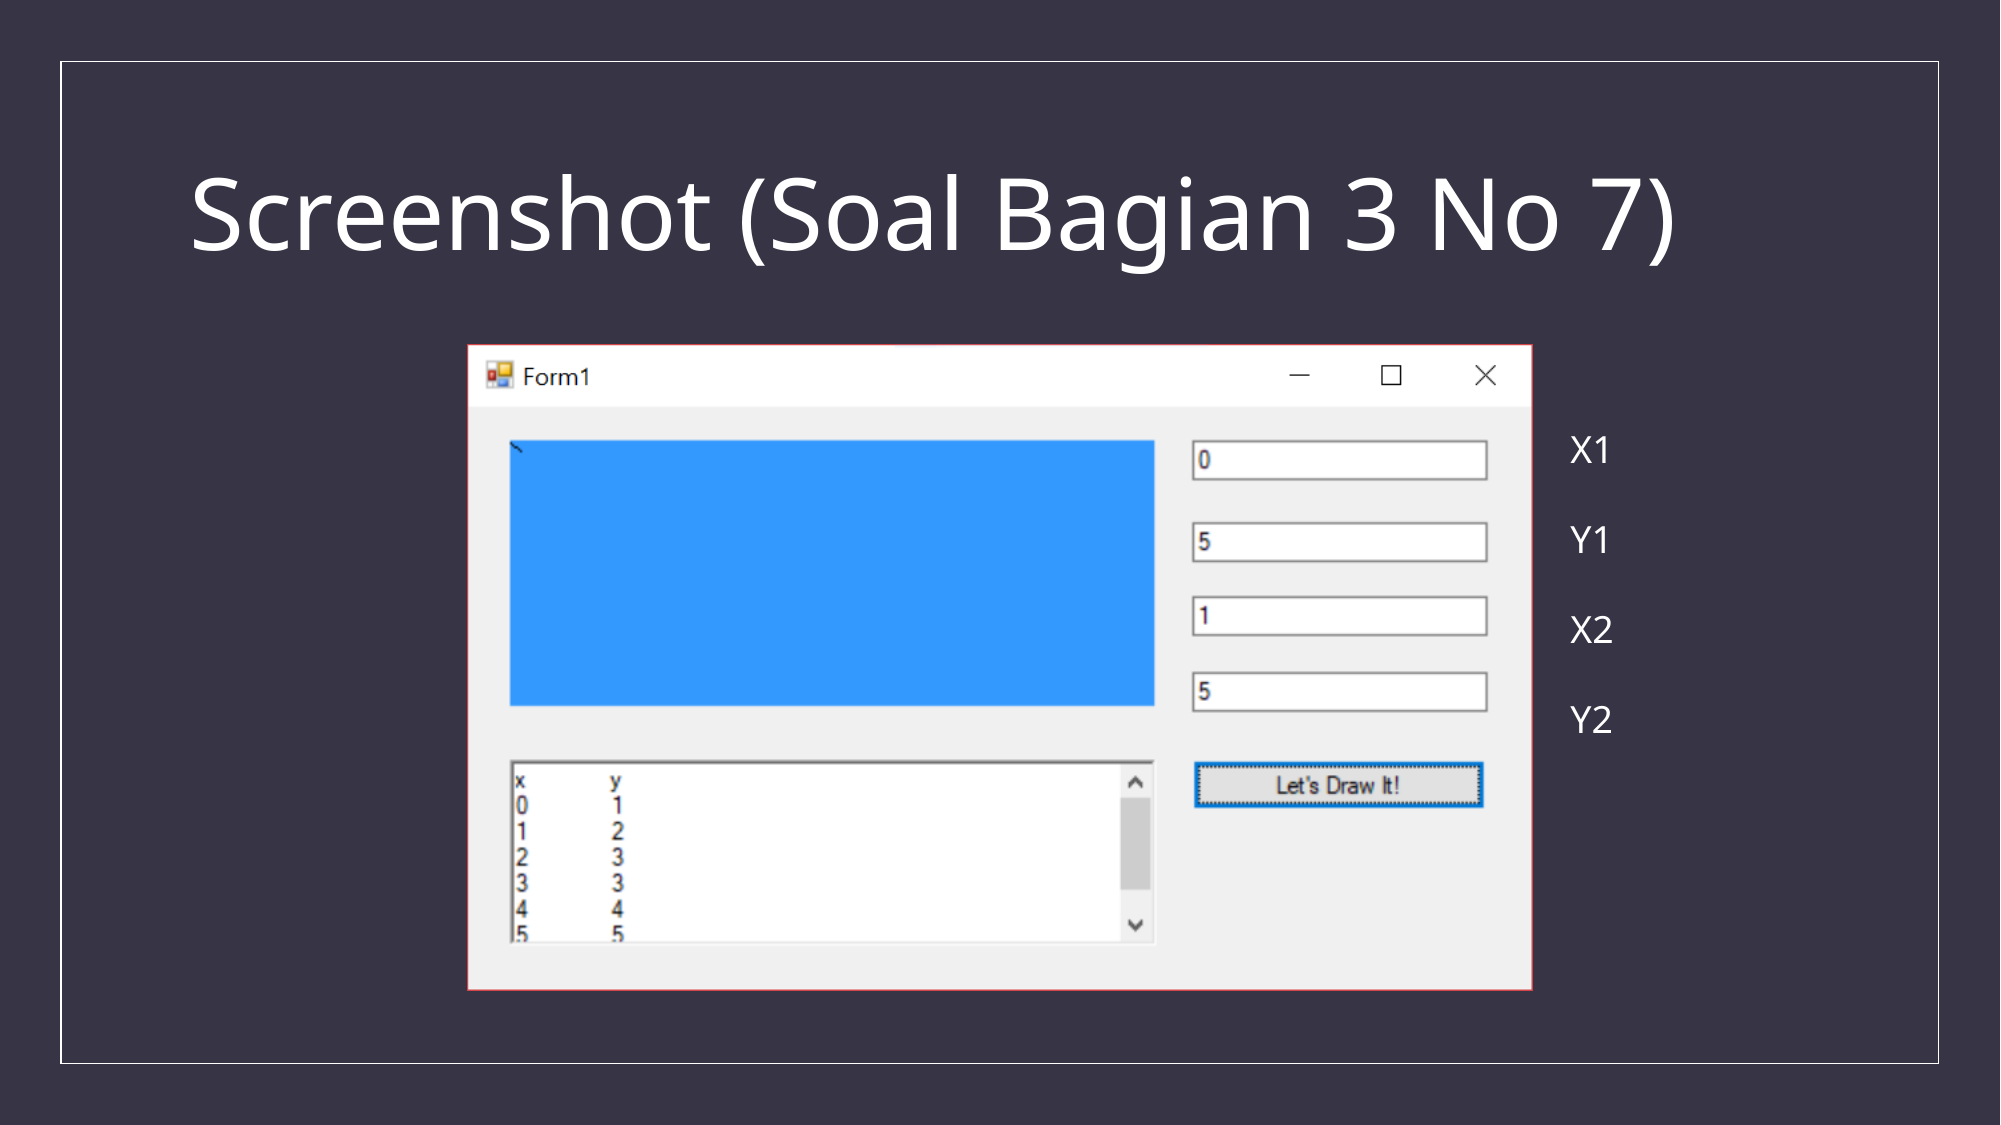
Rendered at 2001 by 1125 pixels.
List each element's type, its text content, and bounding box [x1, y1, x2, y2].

title Screenshot (Soal Bagian 3 No 7) [174, 105, 1825, 331]
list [467, 345, 1533, 991]
text_box X1 Y1 X2 Y2 [1555, 418, 1635, 749]
